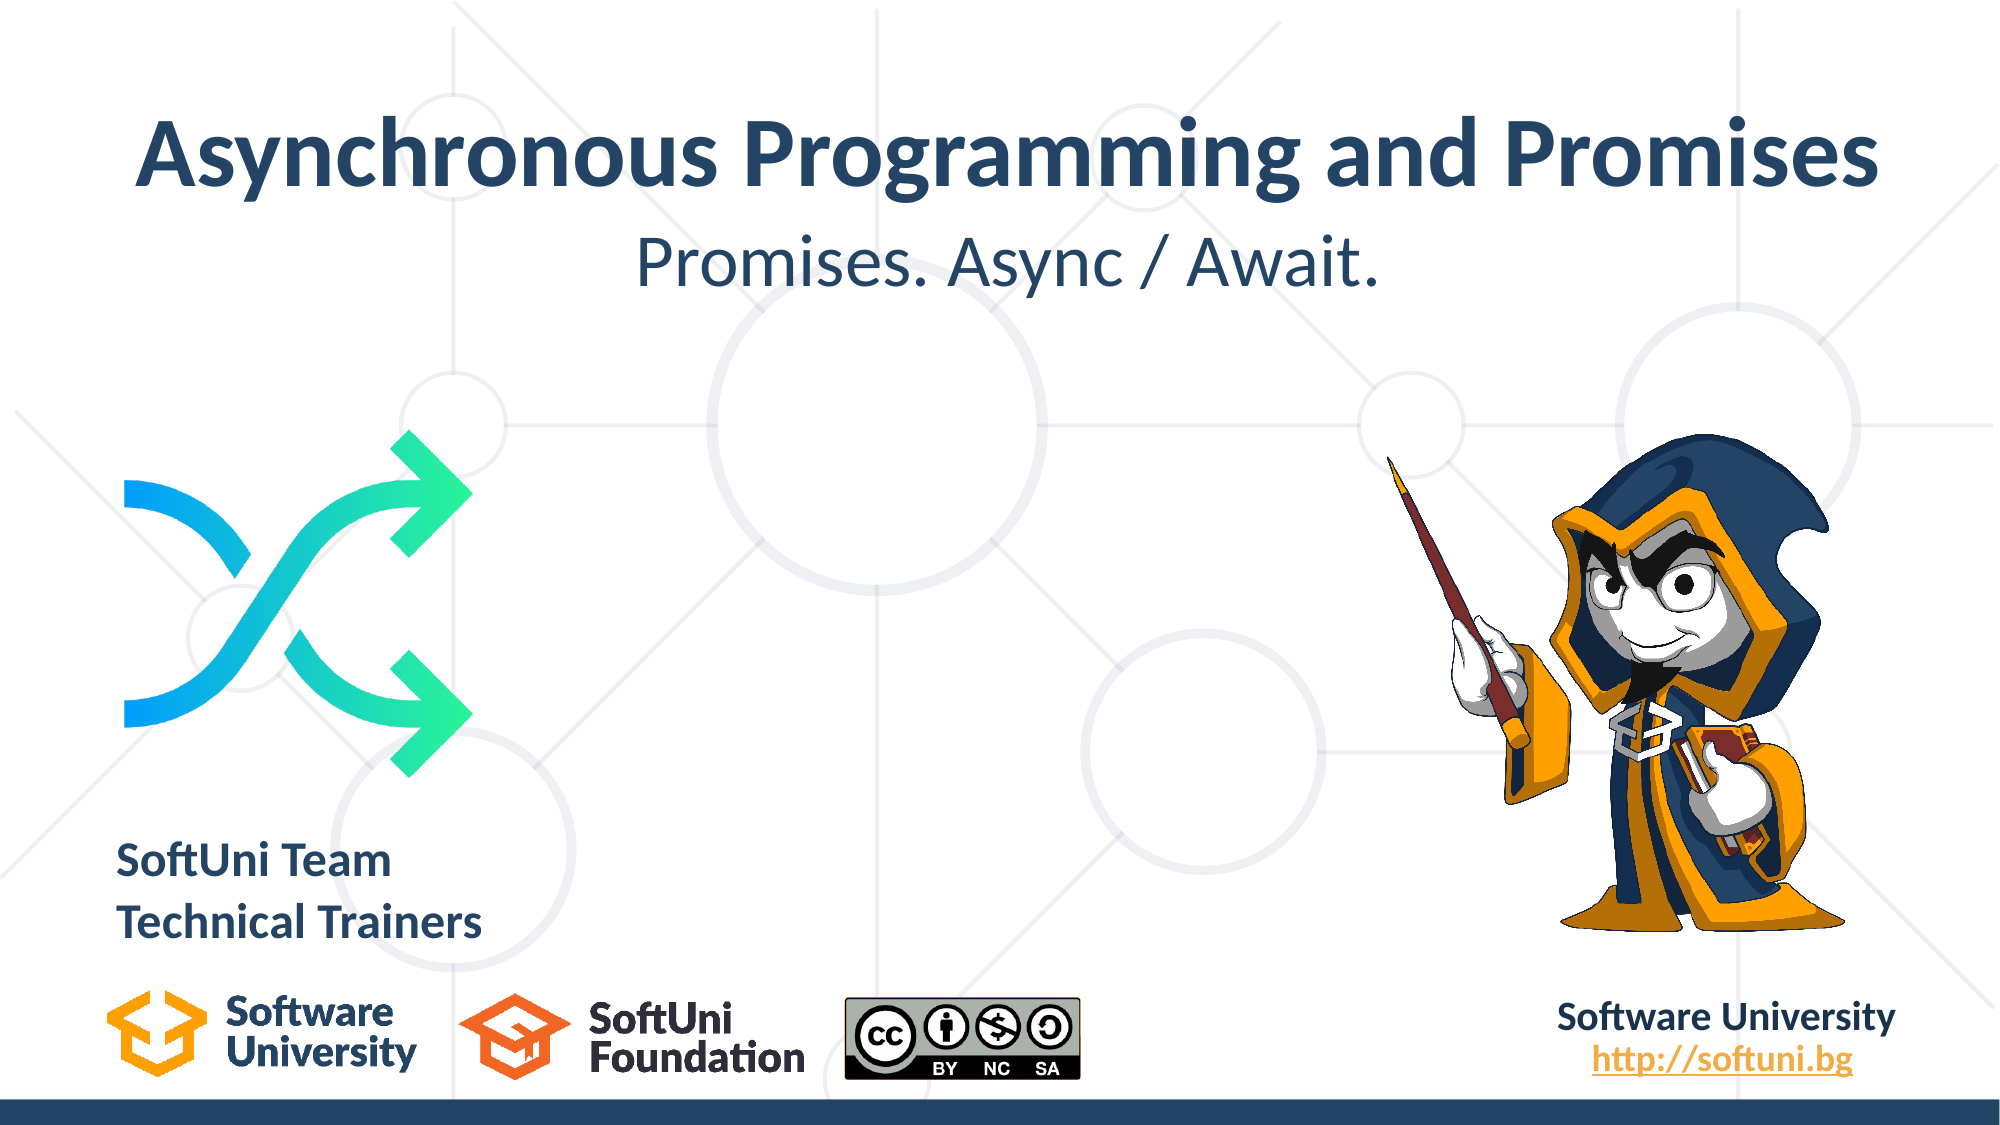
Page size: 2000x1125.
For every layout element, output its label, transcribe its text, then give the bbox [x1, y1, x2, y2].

picture [124, 429, 473, 778]
picture [1369, 400, 1890, 953]
subtitle Promises. Async / Await. [41, 201, 1975, 400]
picture [845, 997, 1081, 1079]
picture [221, 990, 417, 1077]
text_box http://softuni.bg [1374, 1025, 1859, 1085]
picture [458, 993, 804, 1080]
picture [107, 990, 211, 1077]
list Software University [1417, 981, 1902, 1045]
list SoftUni Team [110, 818, 595, 892]
title Asynchronous Programming and Promises [109, 74, 1908, 220]
text_box Technical Trainers [110, 892, 595, 955]
